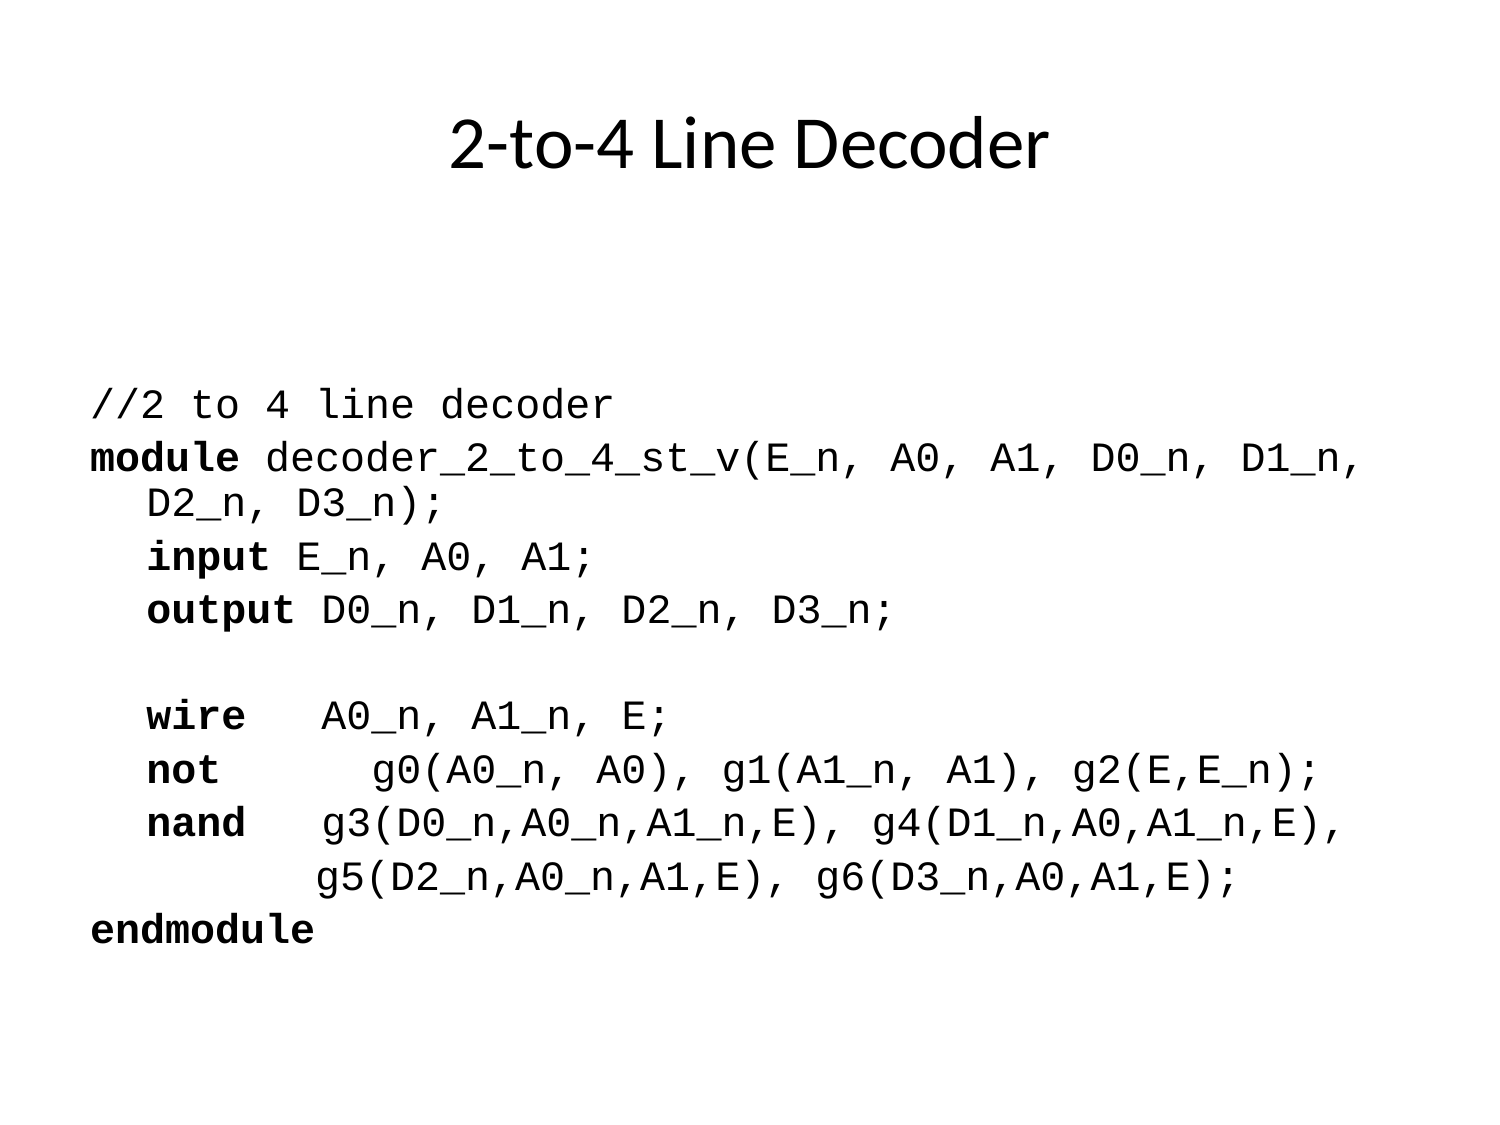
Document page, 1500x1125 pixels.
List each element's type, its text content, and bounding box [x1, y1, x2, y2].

list //2 to 4 line decoder module decoder_2_to_4_st_v(E_n, A0, A1, D0_n, D1_n, D2_n, D3_n); input E_n, A0, A1; output D0_n, D1_n, D2_n, D3_n; wire A0_n, A1_n, E; not g0(A0_n, A0), g1(A1_n, A1), g2(E,E_n); nand g3(D0_n,A0_n,A1_n,E), g4(D1_n,A0,A1_n,E), g5(D2_n,A0_n,A1,E), g6(D3_n,A0,A1,E); endmodule [75, 375, 1439, 1012]
title 2-to-4 Line Decoder [75, 45, 1425, 233]
